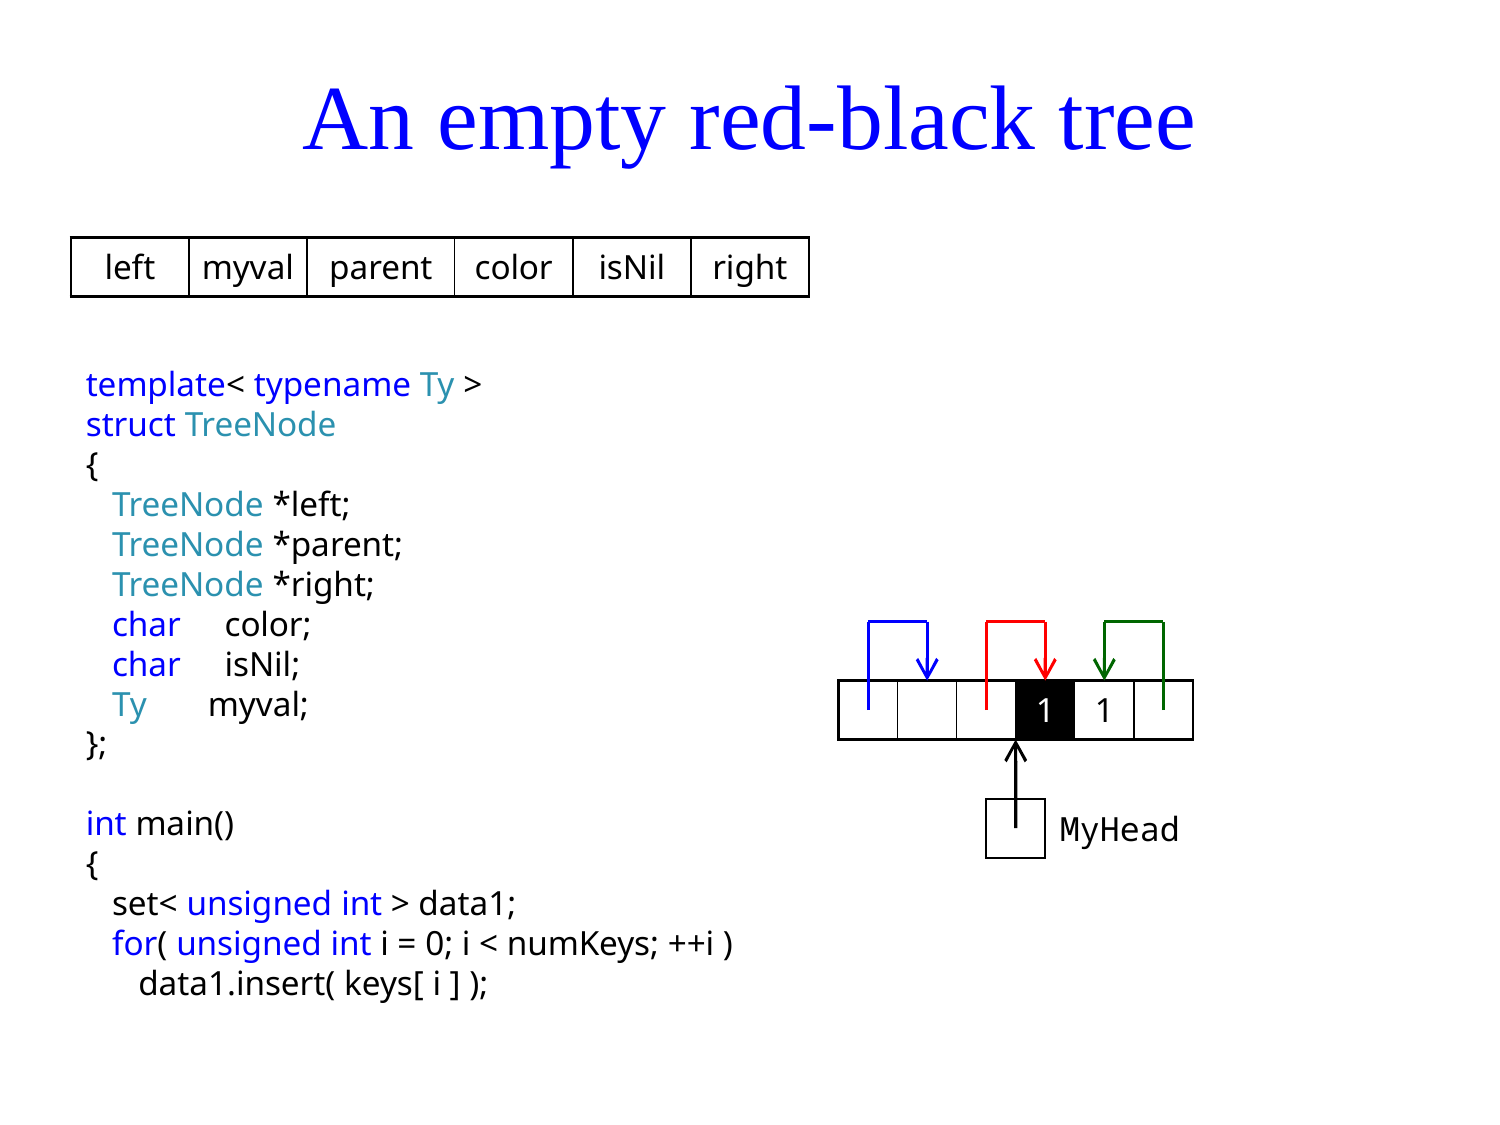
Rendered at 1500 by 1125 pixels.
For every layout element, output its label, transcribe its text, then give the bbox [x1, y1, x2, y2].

table_header myval [190, 239, 306, 295]
list template< typename Ty > struct TreeNode { TreeNode *left; TreeNode *parent; TreeNode *right; char color; char isNil; Ty myval; }; int main() { set< unsigned int > data1; for( unsigned int i = 0; i < numKeys; ++i ) data1.insert( keys[ i ] ); [70, 355, 1016, 1035]
table_header 1 [1075, 682, 1133, 738]
table_header color [455, 239, 572, 295]
table_header right [692, 239, 808, 295]
text_box MyHead [1046, 798, 1223, 858]
table_header [957, 682, 1015, 738]
table_header [898, 682, 956, 738]
table_header 1 [1016, 682, 1074, 738]
table_header left [72, 239, 188, 295]
table_header isNil [574, 239, 690, 295]
text_box [985, 798, 1046, 859]
table_header [840, 682, 897, 738]
table_header [1135, 682, 1192, 738]
table_header parent [308, 239, 454, 295]
title An empty red-black tree [70, 31, 1430, 209]
